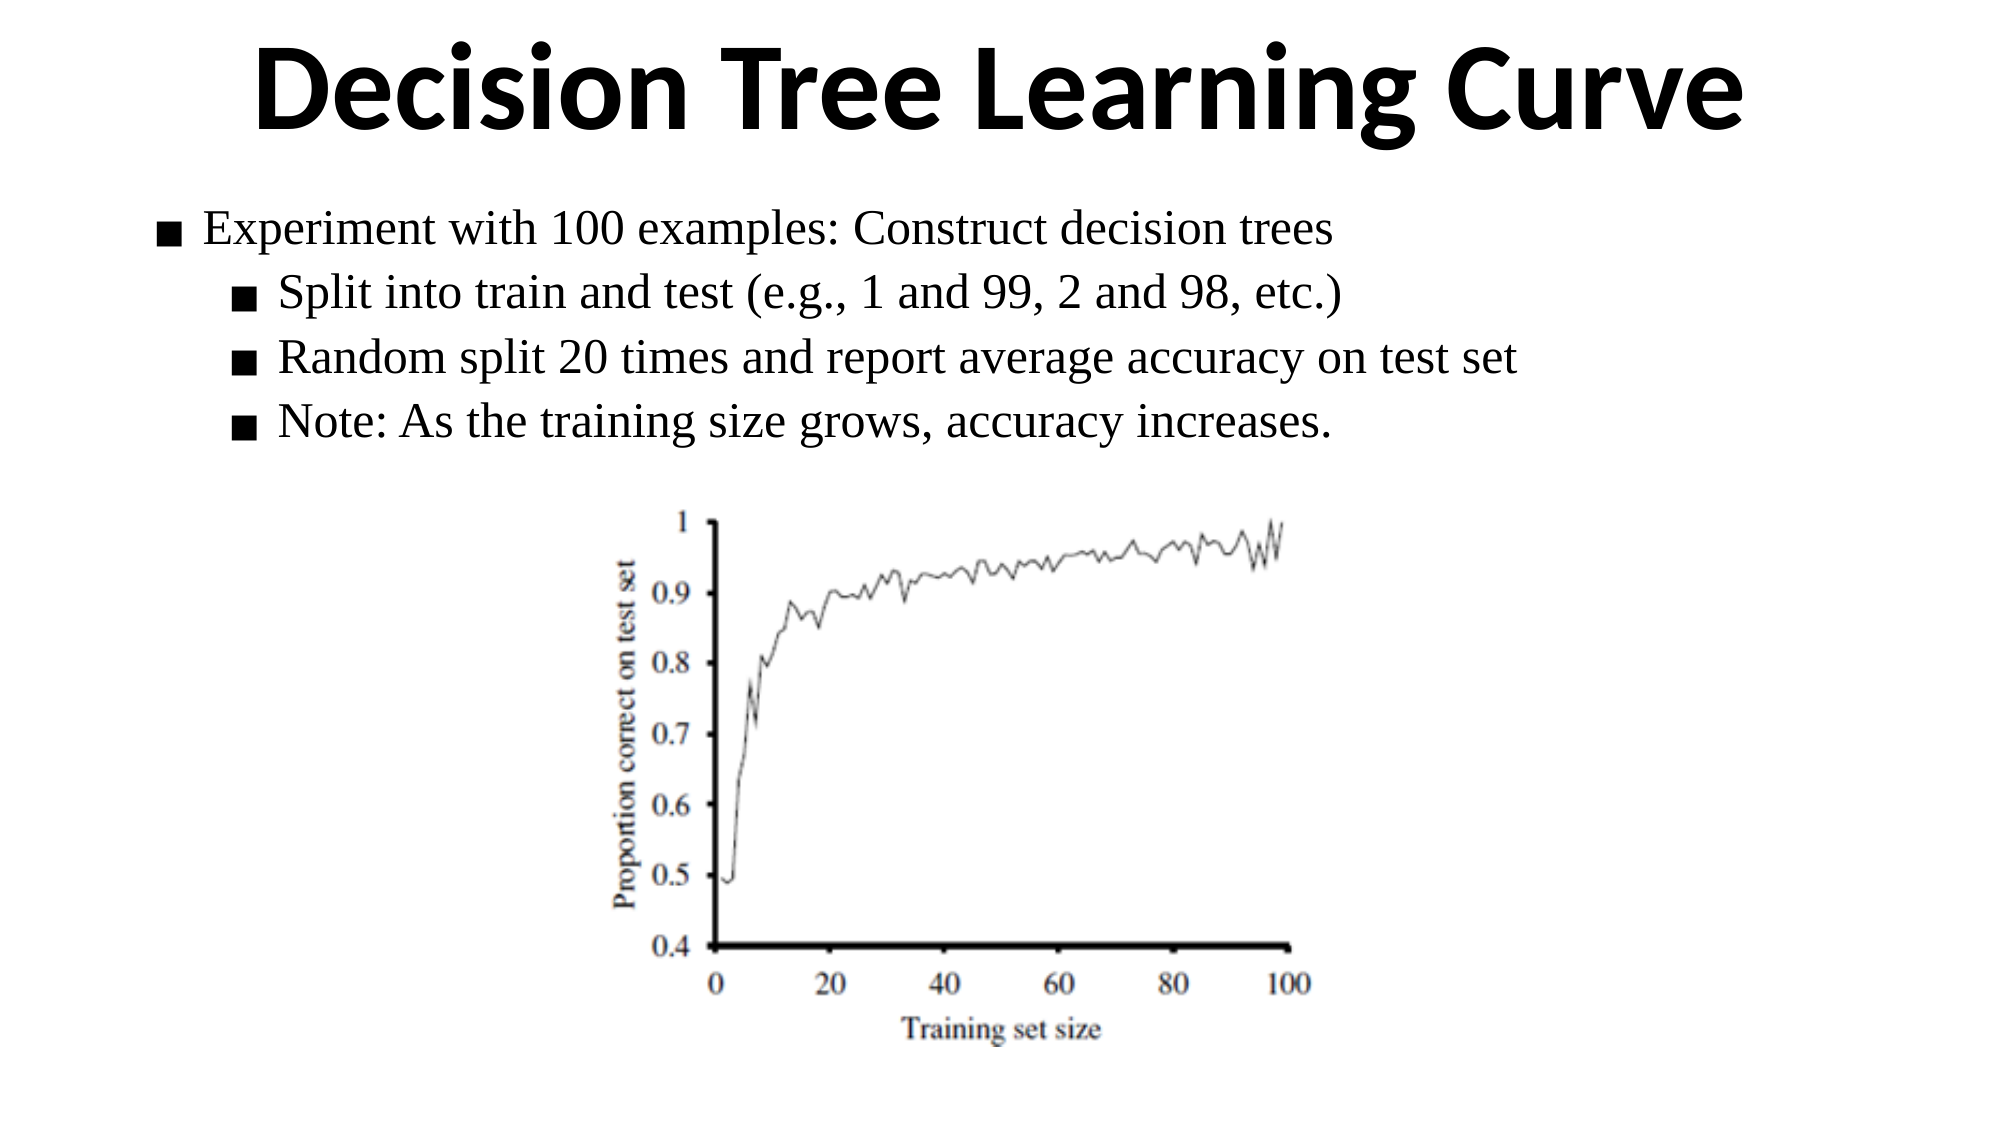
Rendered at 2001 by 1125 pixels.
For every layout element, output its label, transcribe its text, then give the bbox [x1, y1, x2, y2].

title Decision Tree Learning Curve [137, 0, 1863, 180]
list Experiment with 100 examples: Construct decision trees Split into train and test (e.g., 1 and 99, 2 and 98, etc.) Random split 20 times and report average accuracy on test set Note: As the training size grows, accuracy increases. [137, 193, 1863, 1014]
picture [598, 491, 1322, 1048]
